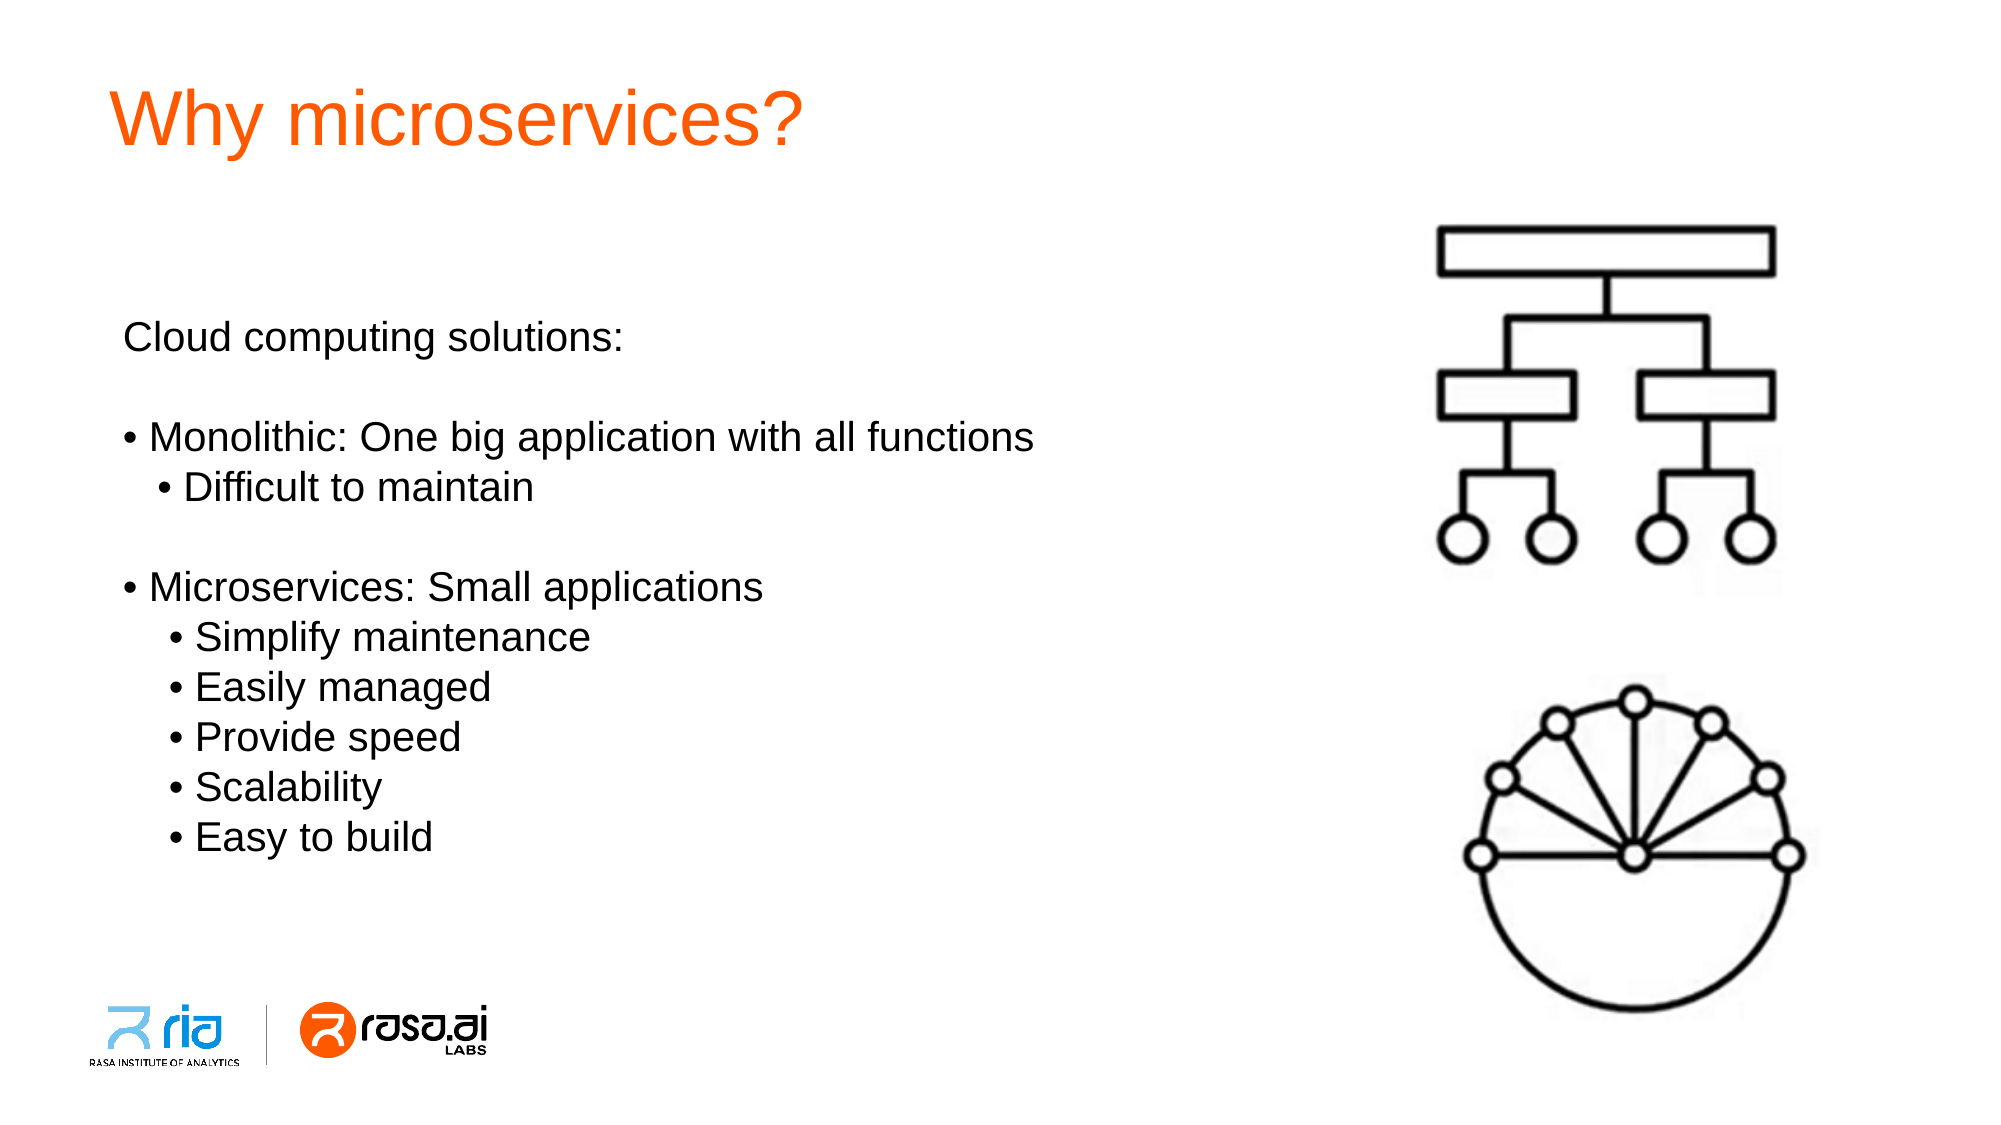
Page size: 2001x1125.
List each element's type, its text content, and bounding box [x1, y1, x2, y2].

title Why microservices? [109, 67, 1775, 162]
picture [1366, 176, 1831, 1034]
picture [78, 992, 250, 1078]
text_box Cloud computing solutions: • Monolithic: One big application with all functions • Difficult to maintain • Microservices: Small applications • Simplify maintenance • Easily managed • Provide speed • Scalability • Easy to build [108, 302, 1108, 868]
